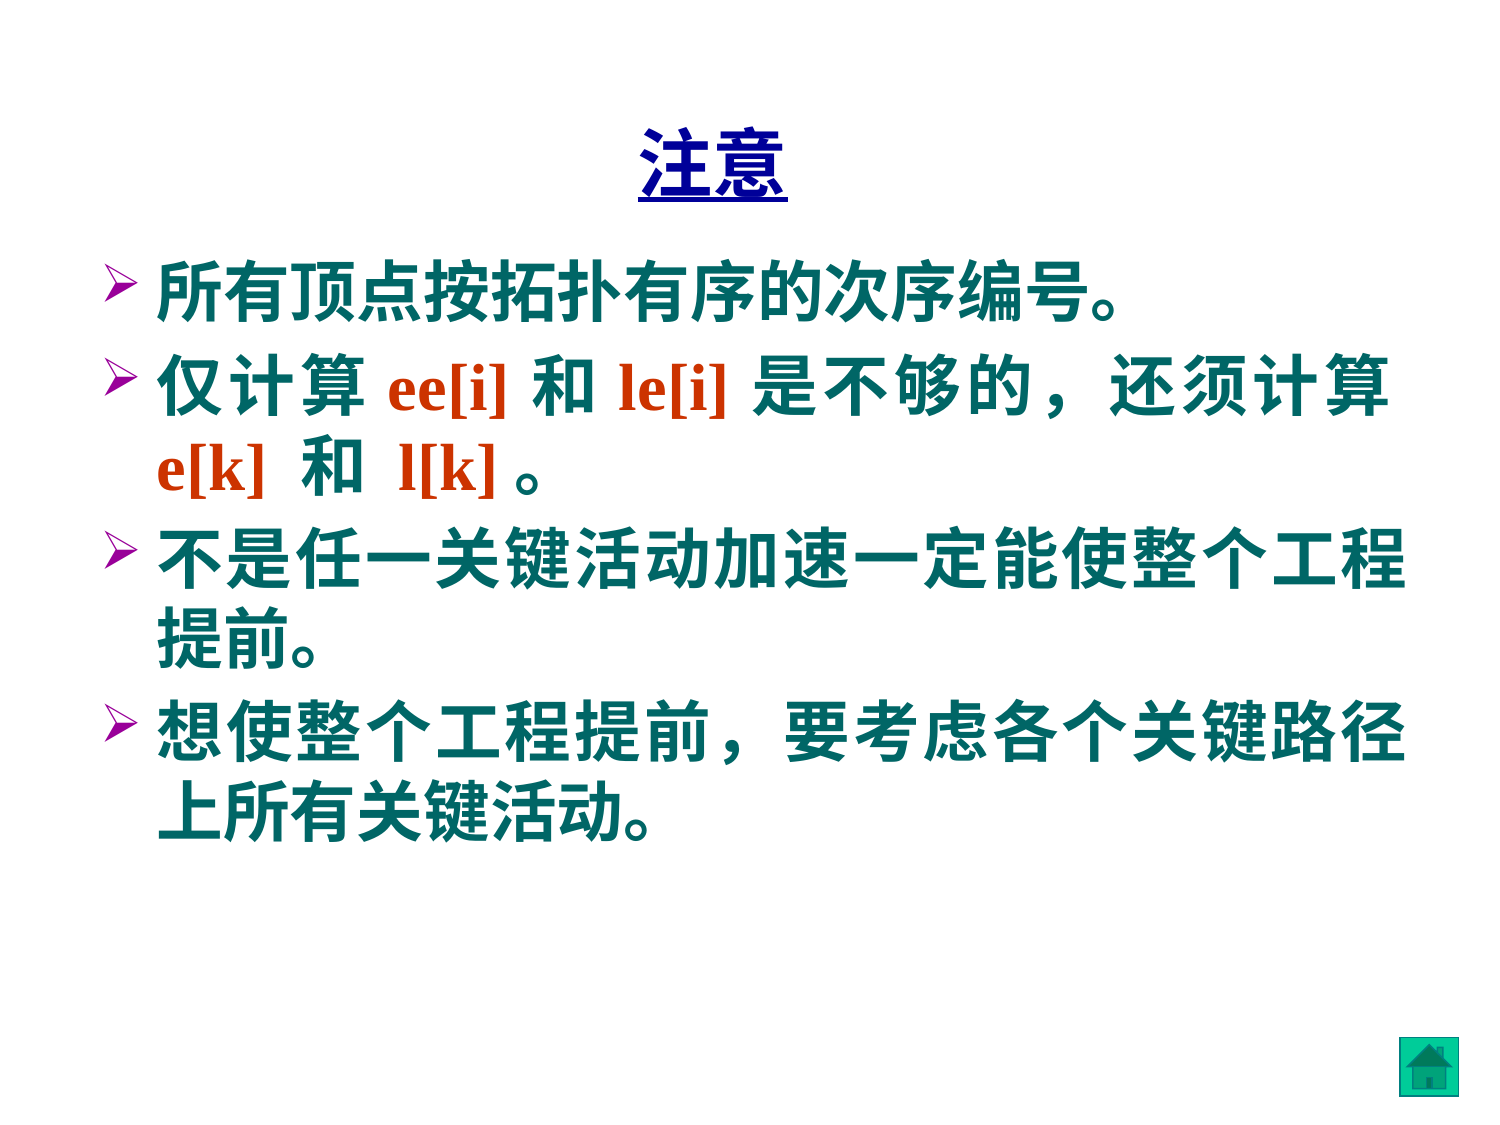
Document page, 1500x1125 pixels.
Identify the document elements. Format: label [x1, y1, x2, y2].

text_box [85, 242, 1423, 881]
text_box [1399, 1037, 1459, 1097]
text_box [622, 105, 898, 218]
